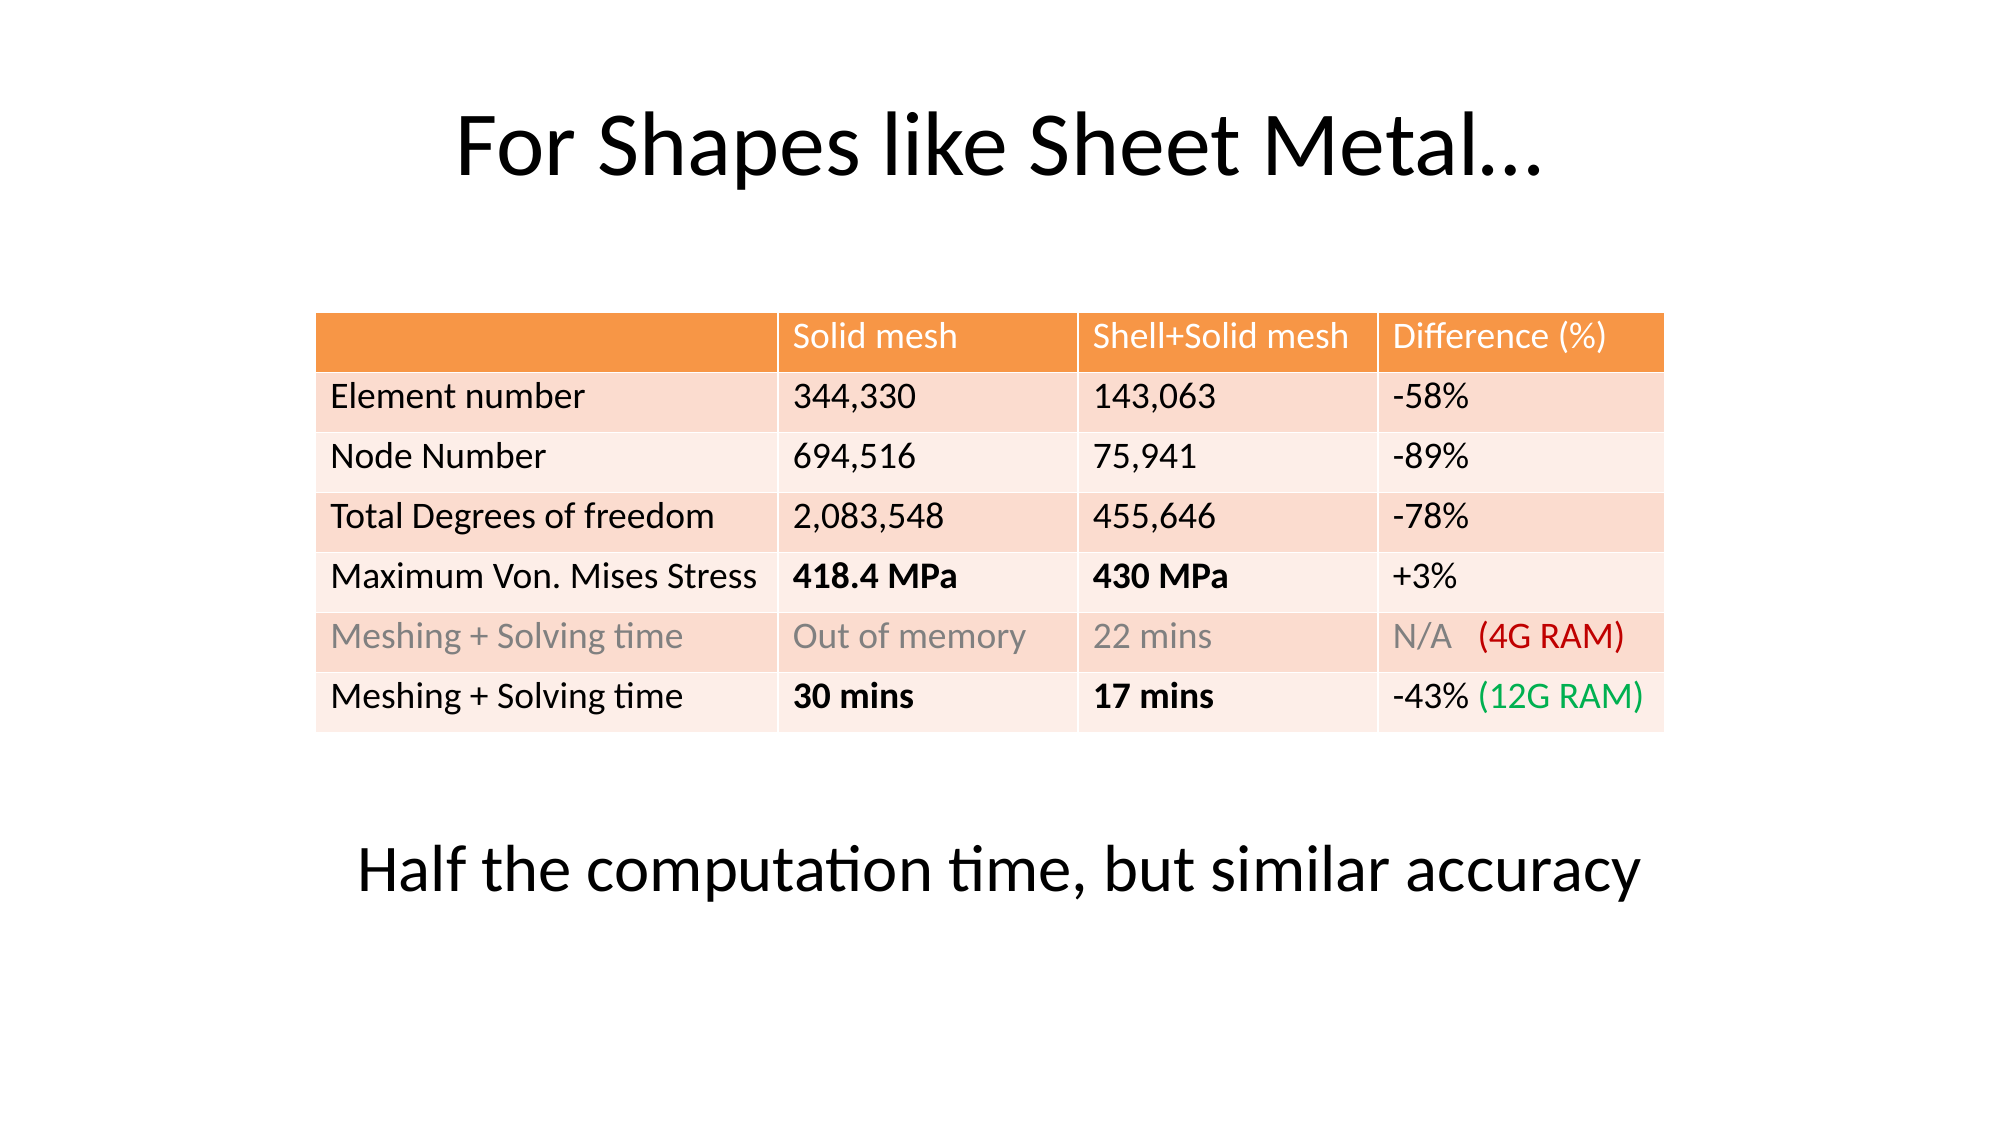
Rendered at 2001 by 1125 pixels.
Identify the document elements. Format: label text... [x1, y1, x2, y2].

table_cell 30 mins [779, 673, 1077, 732]
table_cell 17 mins [1079, 673, 1377, 732]
table_cell 418.4 MPa [779, 553, 1077, 612]
table_cell Meshing + Solving time [316, 613, 777, 672]
table_cell N/A (4G RAM) [1379, 613, 1664, 672]
table_cell -78% [1379, 493, 1664, 552]
table_cell 75,941 [1079, 433, 1377, 492]
table_header Shell+Solid mesh [1079, 313, 1377, 372]
table_cell 2,083,548 [779, 493, 1077, 552]
table_cell Total Degrees of freedom [316, 493, 777, 552]
table_cell -58% [1379, 373, 1664, 432]
table_header Difference (%) [1379, 313, 1664, 372]
table_cell 455,646 [1079, 493, 1377, 552]
table_cell 143,063 [1079, 373, 1377, 432]
table_cell 344,330 [779, 373, 1077, 432]
title For Shapes like Sheet Metal… [99, 45, 1900, 233]
table_cell 22 mins [1079, 613, 1377, 672]
table_cell Maximum Von. Mises Stress [316, 553, 777, 612]
table_cell Node Number [316, 433, 777, 492]
text_box Half the computation time, but similar accuracy [318, 825, 1682, 915]
table_cell Element number [316, 373, 777, 432]
table_header [316, 313, 777, 372]
table_cell Meshing + Solving time [316, 673, 777, 732]
table_cell -43% (12G RAM) [1379, 673, 1664, 732]
table_header Solid mesh [779, 313, 1077, 372]
table_cell 694,516 [779, 433, 1077, 492]
table_cell 430 MPa [1079, 553, 1377, 612]
table_cell Out of memory [779, 613, 1077, 672]
table_cell -89% [1379, 433, 1664, 492]
table_cell +3% [1379, 553, 1664, 612]
